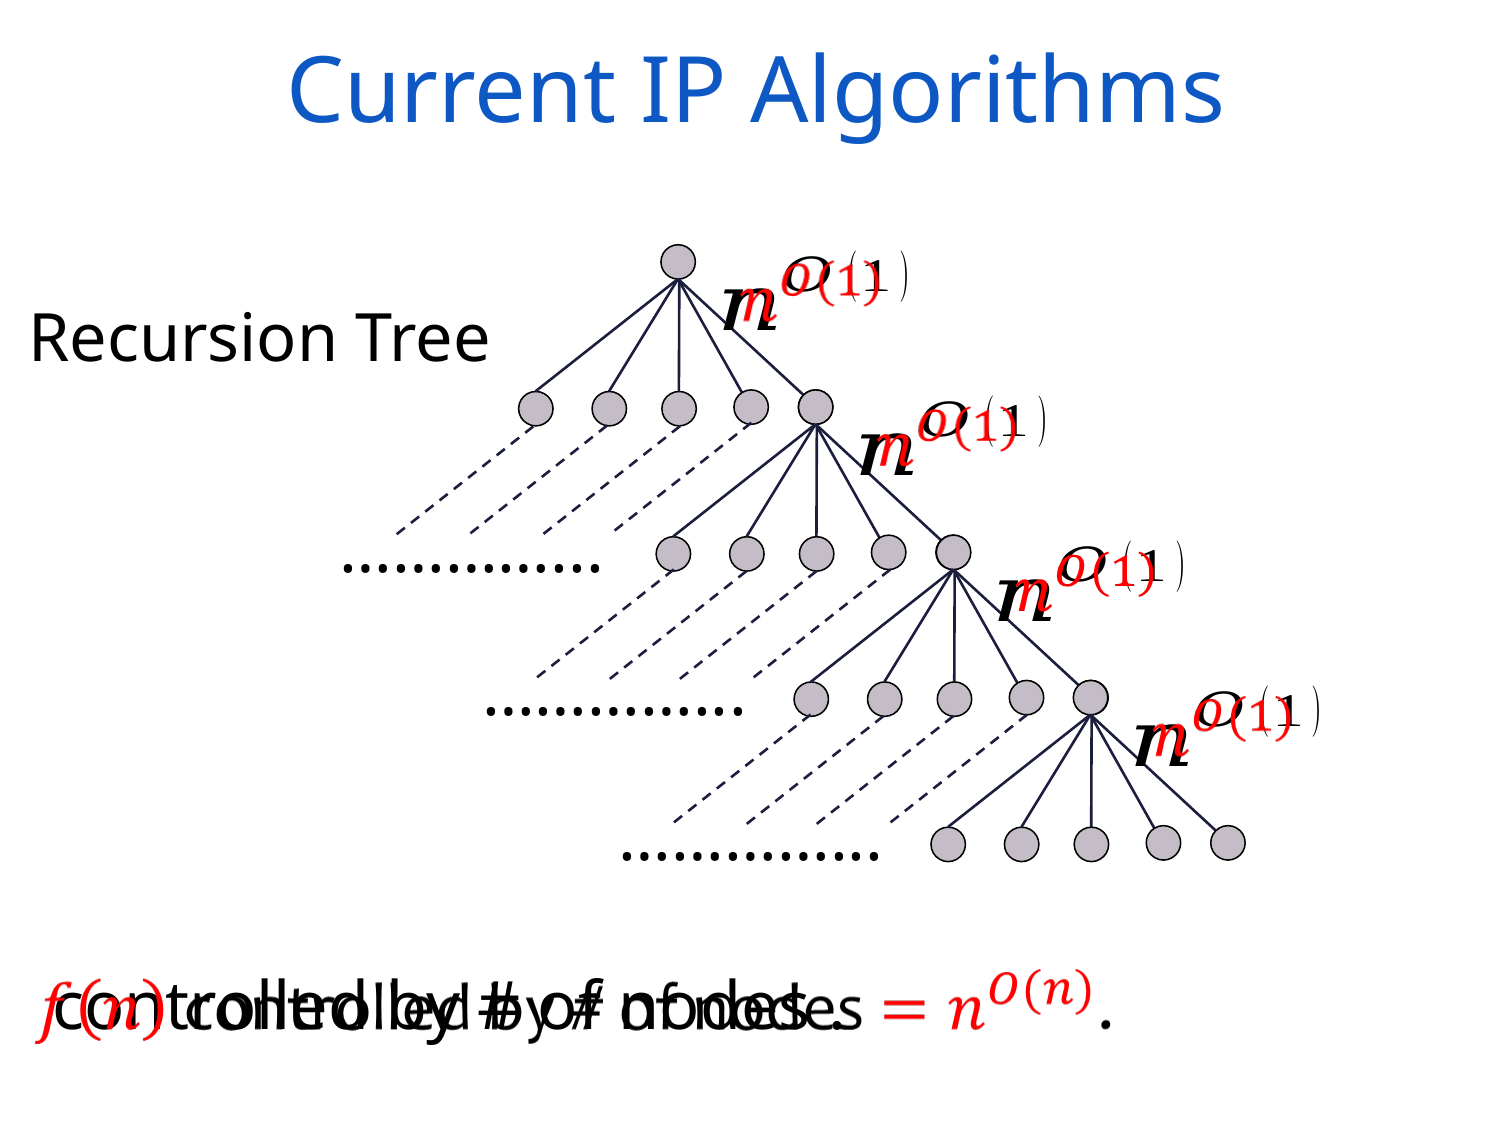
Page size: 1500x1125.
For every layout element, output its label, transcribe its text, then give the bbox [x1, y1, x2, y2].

text_box …………... [604, 786, 899, 882]
text_box Current IP Algorithms [68, 25, 1444, 149]
text_box Recursion Tree [13, 287, 507, 382]
text_box [535, 278, 679, 392]
text_box [899, 794, 925, 817]
text_box …………... [324, 498, 620, 594]
text_box [678, 281, 741, 388]
text_box [660, 244, 696, 279]
text_box [583, 579, 663, 641]
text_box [655, 389, 1047, 572]
text_box [620, 501, 650, 527]
text_box [720, 724, 800, 786]
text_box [930, 680, 1321, 862]
text_box [656, 579, 738, 641]
text_box [588, 448, 650, 498]
text_box [726, 592, 788, 641]
text_box [442, 425, 534, 498]
text_box …………... [467, 641, 762, 737]
text_box [515, 424, 608, 498]
text_box [863, 737, 925, 786]
text_box [716, 246, 909, 347]
text_box [20, 955, 1486, 1055]
text_box [793, 724, 875, 786]
text_box [750, 347, 798, 388]
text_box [793, 534, 1184, 717]
text_box [518, 391, 554, 426]
text_box [678, 278, 716, 316]
text_box [762, 649, 788, 672]
text_box [592, 391, 627, 426]
text_box [608, 280, 679, 392]
